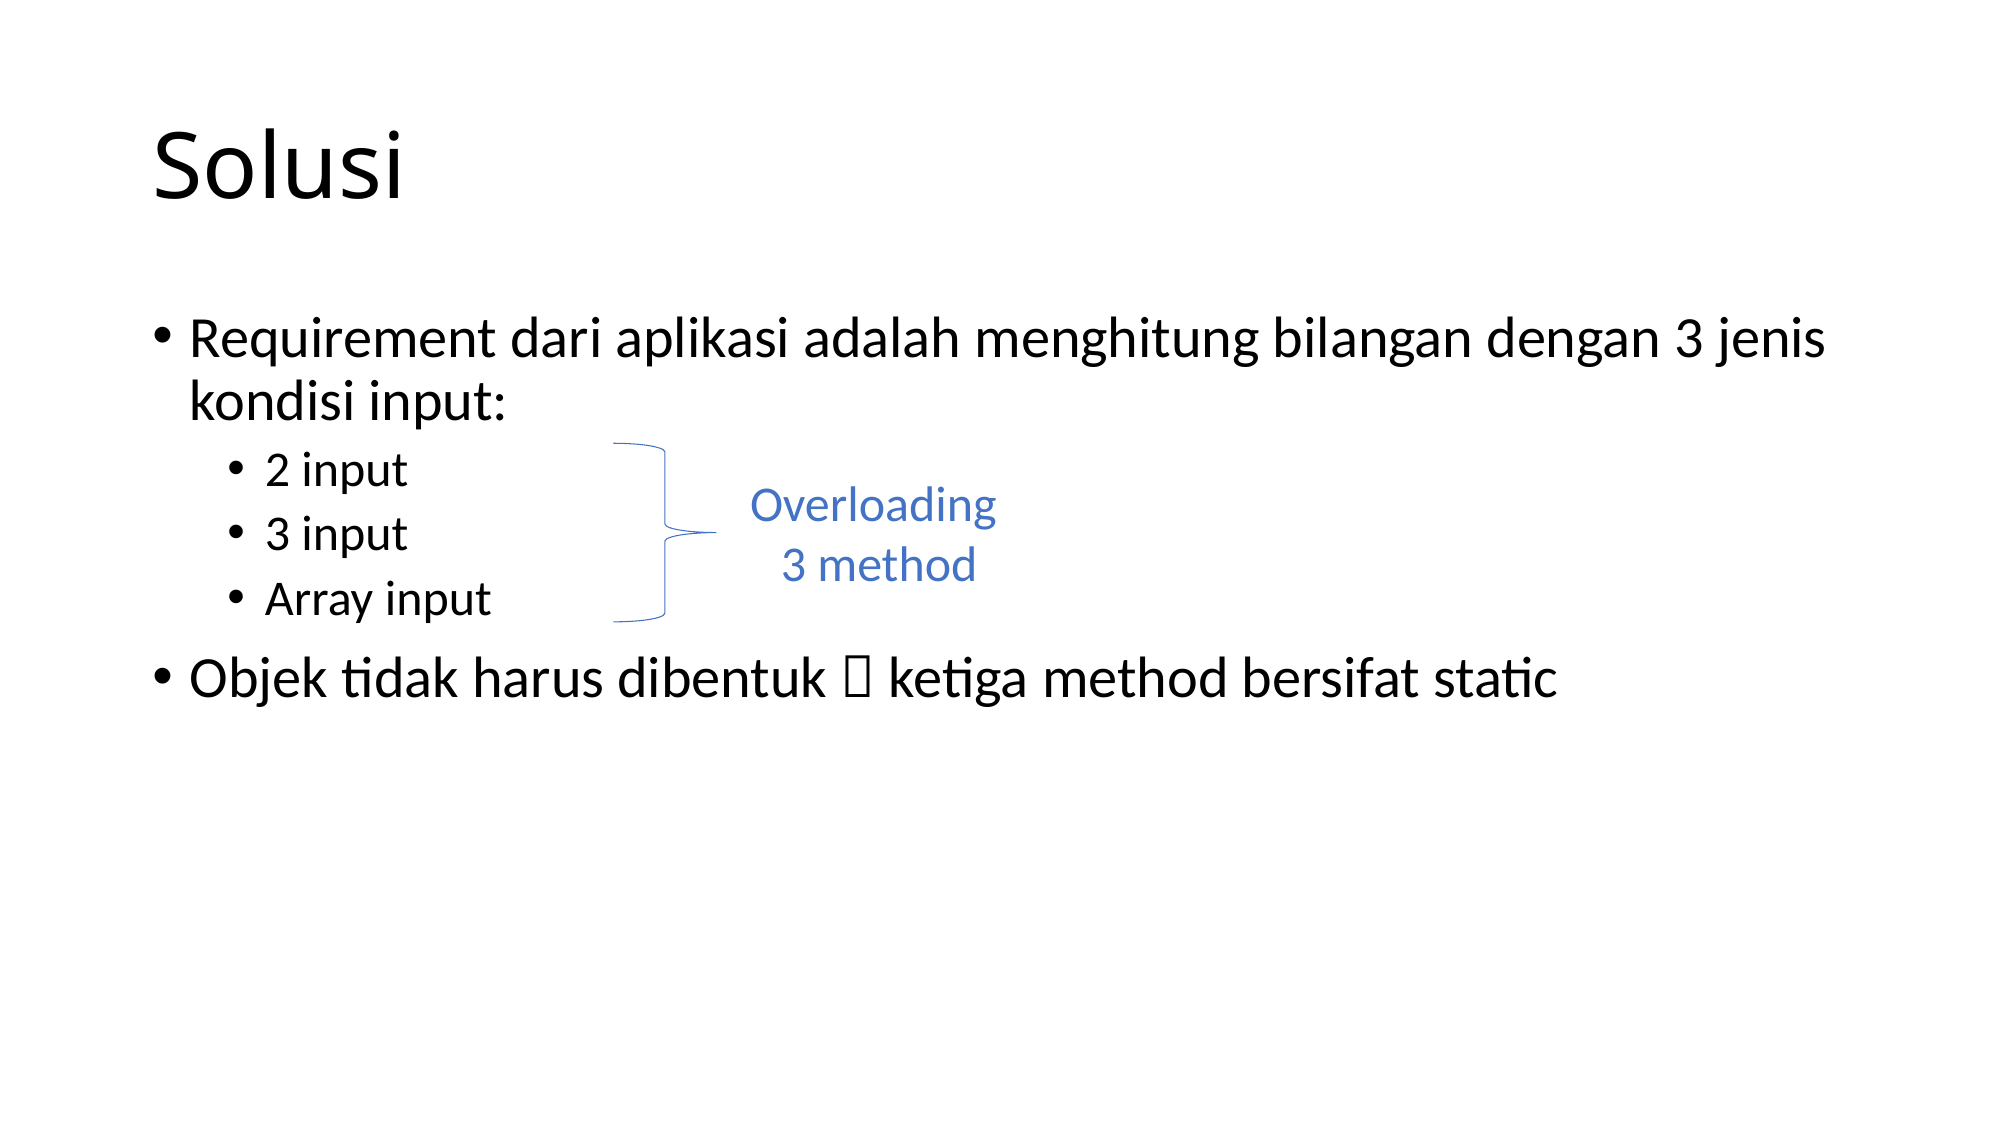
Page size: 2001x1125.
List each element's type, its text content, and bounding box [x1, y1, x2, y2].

list Requirement dari aplikasi adalah menghitung bilangan dengan 3 jenis kondisi input: 2 input 3 input Array input Objek tidak harus dibentuk  ketiga method bersifat static [137, 299, 1863, 1014]
text_box Overloading 3 method [734, 464, 1024, 600]
text_box [613, 442, 717, 623]
title Solusi [137, 59, 1863, 278]
